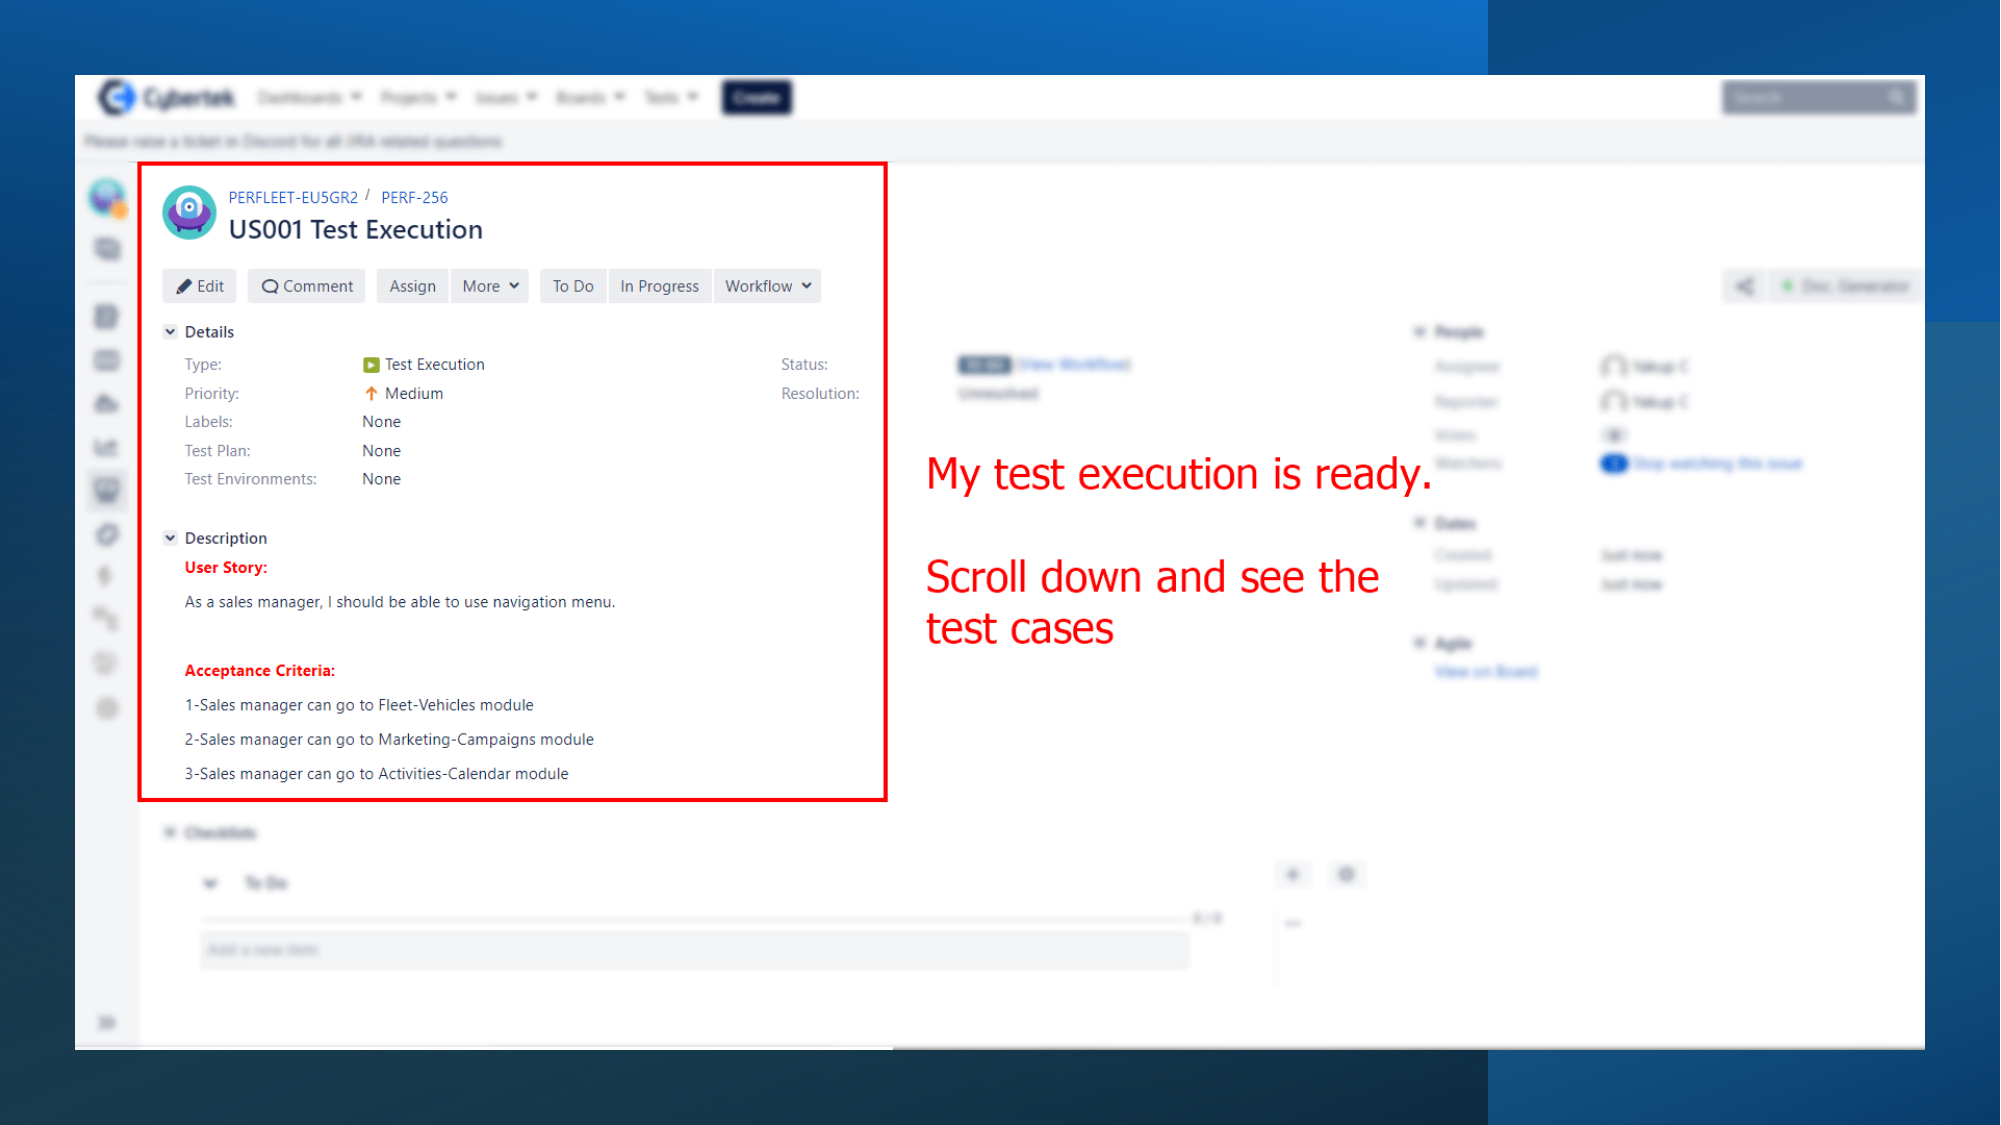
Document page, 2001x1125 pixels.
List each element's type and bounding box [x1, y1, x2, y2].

text_box [0, 321, 2000, 1125]
text_box [1489, 0, 2000, 321]
picture [74, 74, 1925, 1050]
text_box [0, 0, 1489, 321]
